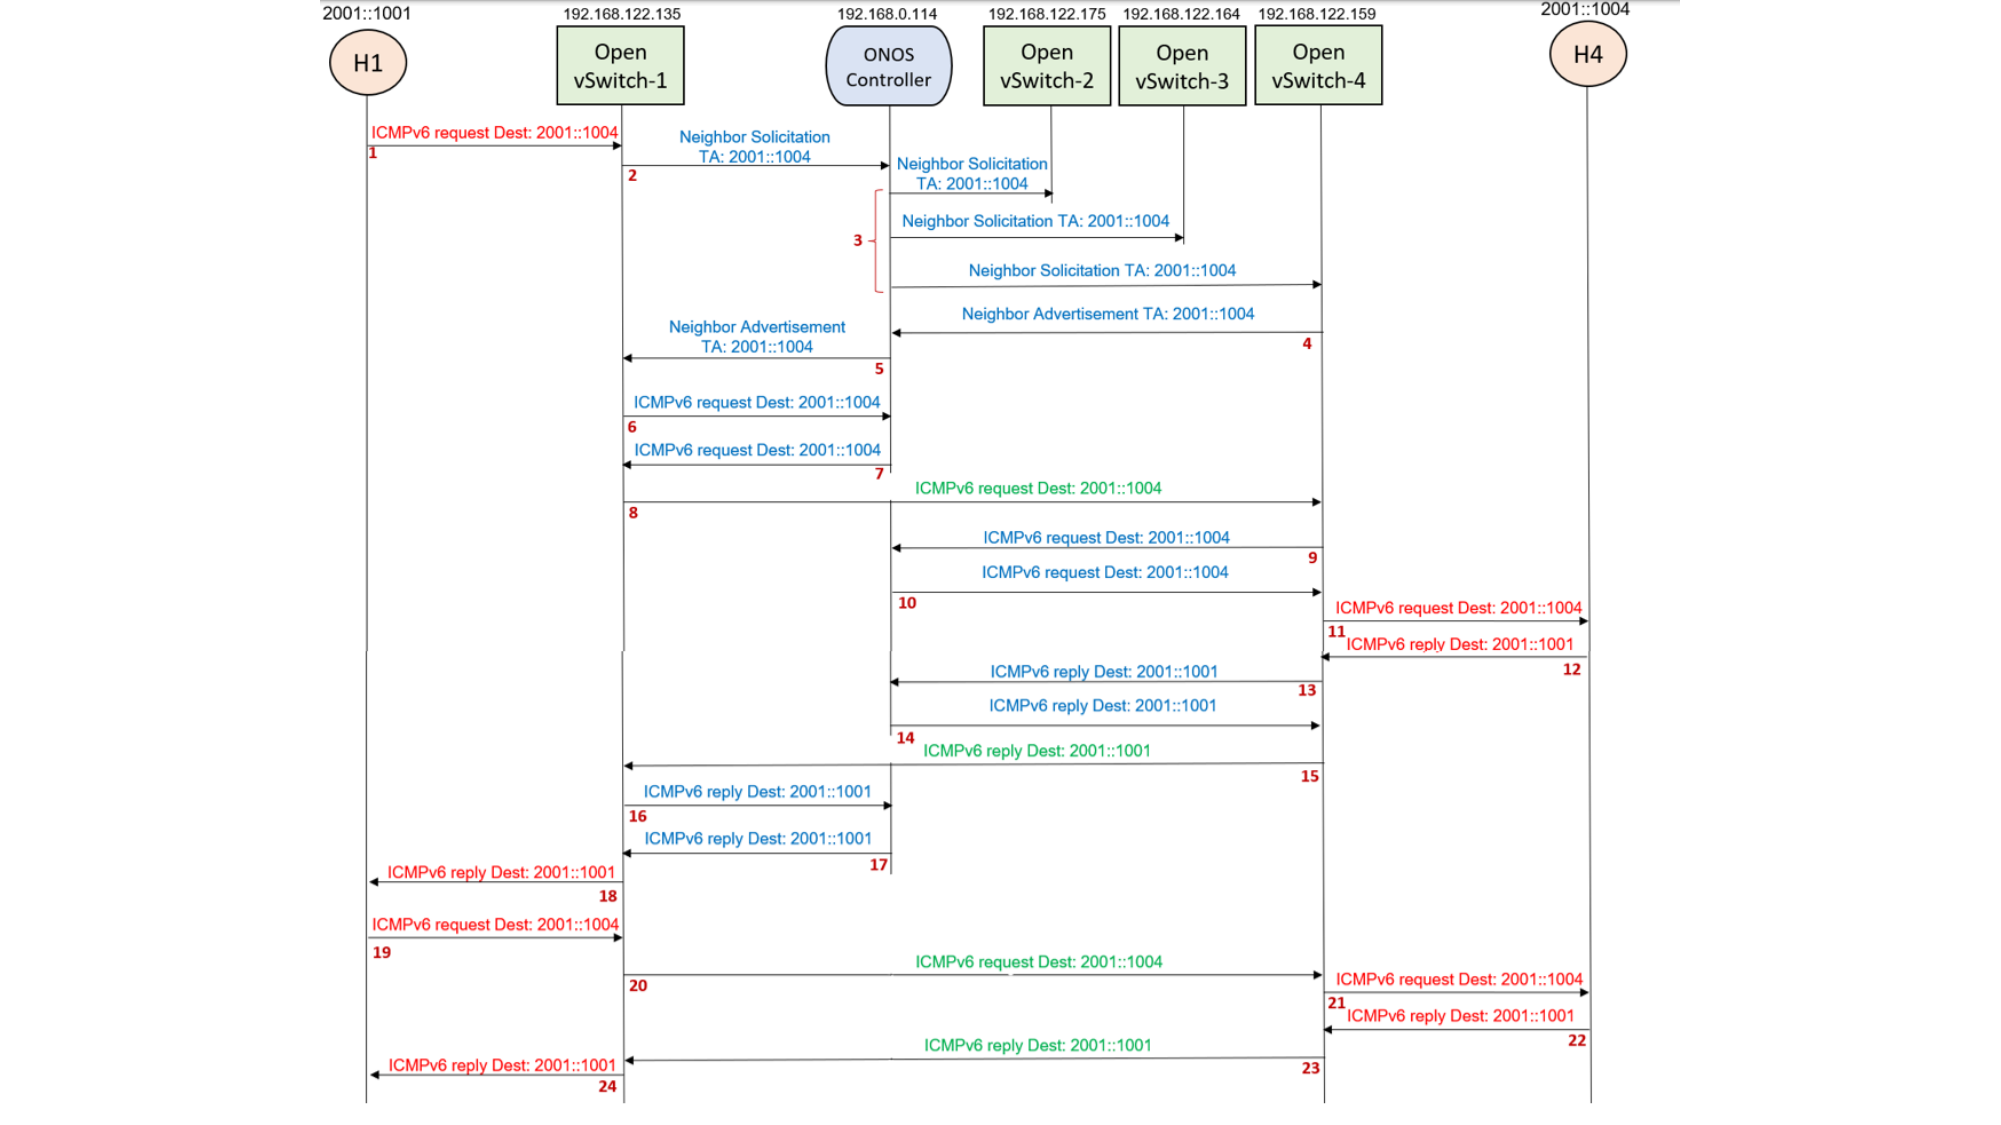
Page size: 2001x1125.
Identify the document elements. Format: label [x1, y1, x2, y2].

picture [320, 0, 1680, 1125]
